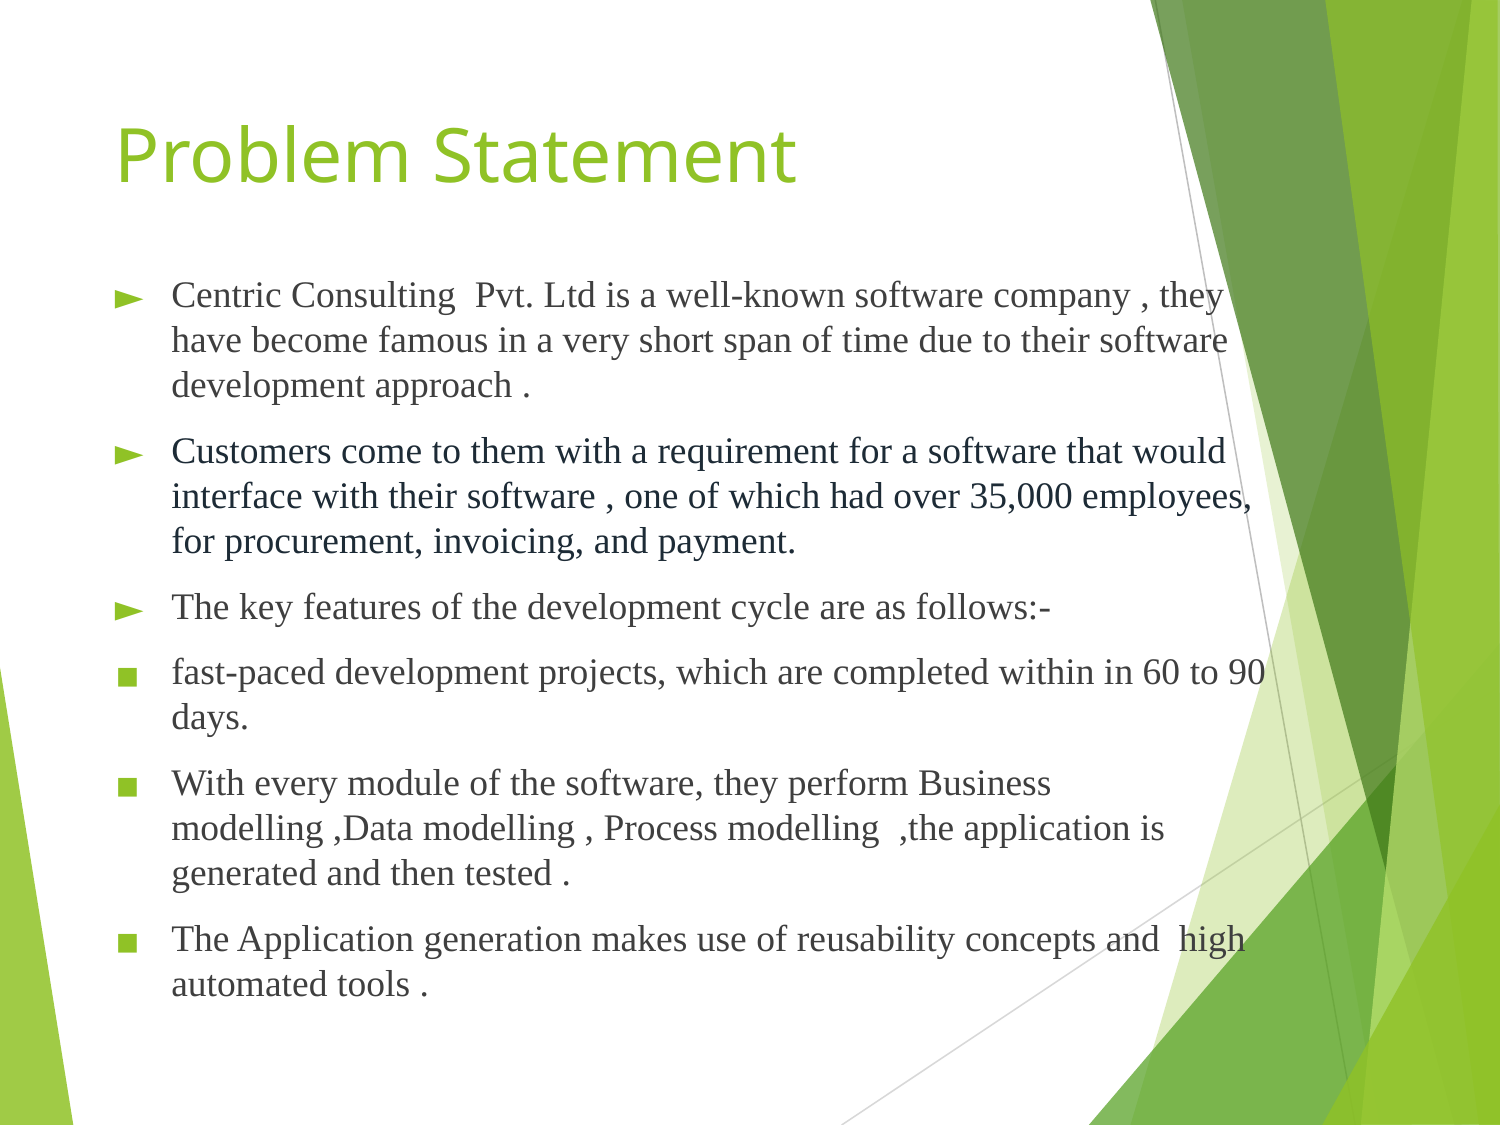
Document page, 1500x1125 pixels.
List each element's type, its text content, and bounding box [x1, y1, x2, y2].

list Centric Consulting Pvt. Ltd is a well-known software company , they have become famous in a very short span of time due to their software development approach . Customers come to them with a requirement for a software that would interface with their software , one of which had over 35,000 employees, for procurement, invoicing, and payment. The key features of the development cycle are as follows:- fast-paced development projects, which are completed within in 60 to 90 days. With every module of the software, they perform Business modelling ,Data modelling , Process modelling ,the application is generated and then tested . The Application generation makes use of reusability concepts and high automated tools . [99, 262, 1313, 1038]
title Problem Statement [99, 99, 1142, 213]
